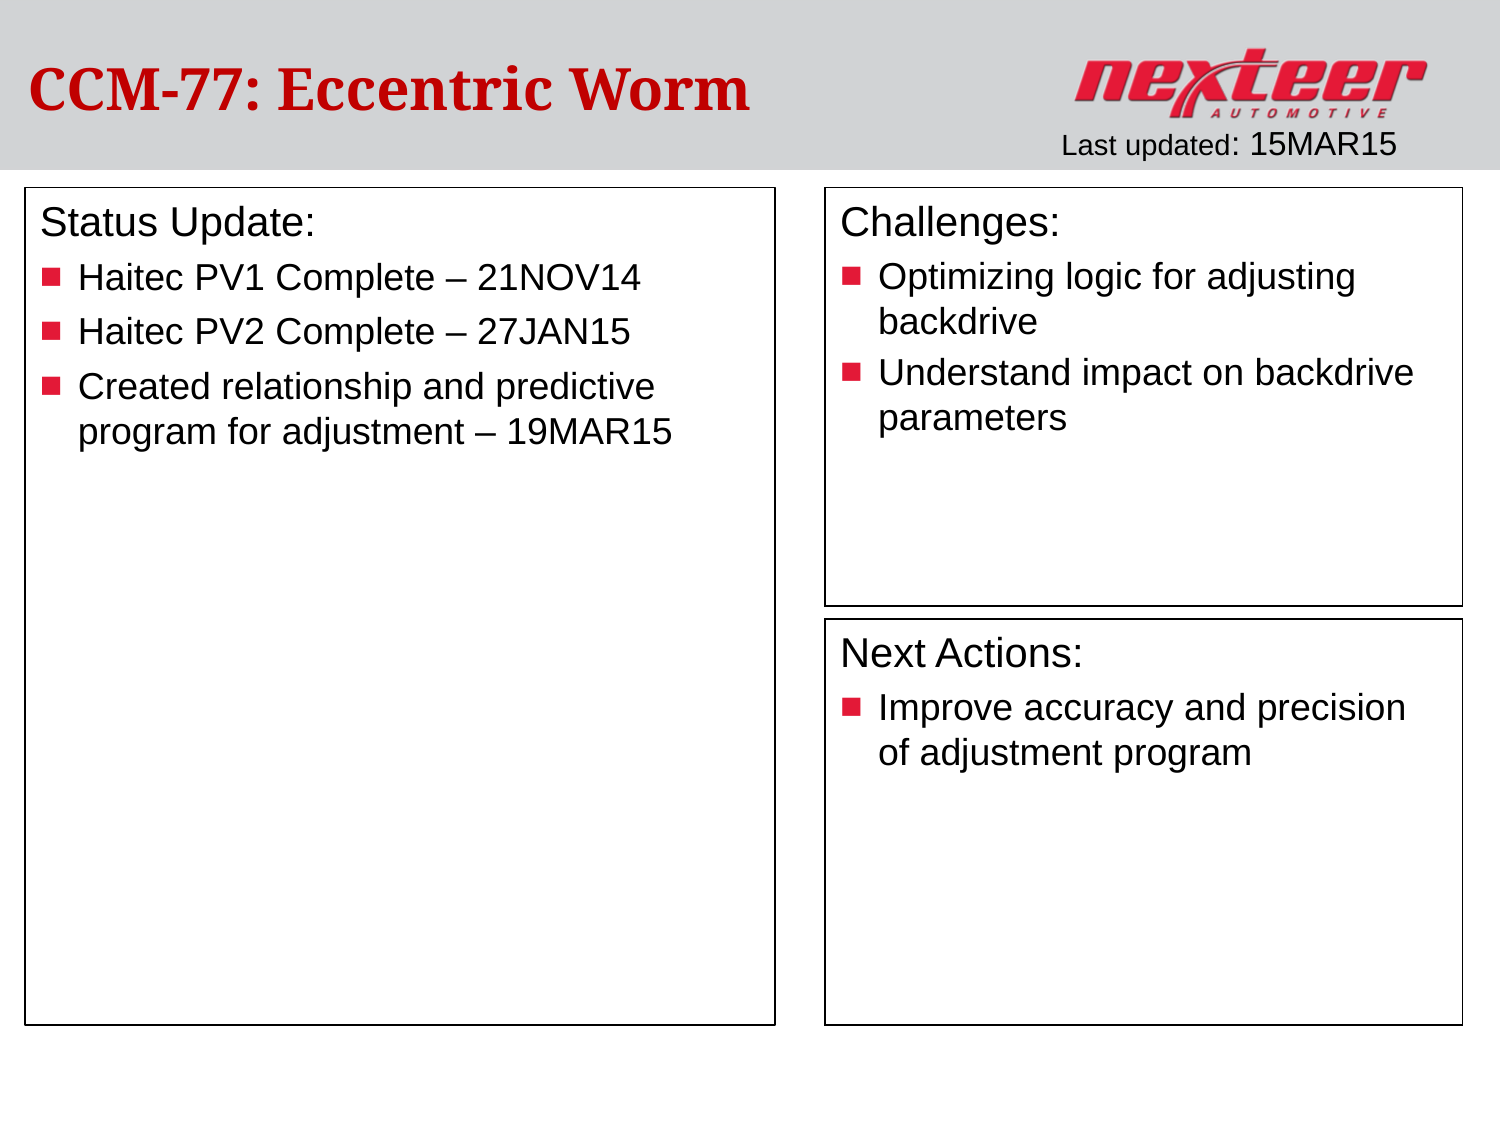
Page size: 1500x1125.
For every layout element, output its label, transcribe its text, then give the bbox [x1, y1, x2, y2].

text_box Challenges: Optimizing logic for adjusting backdrive Understand impact on backdrive parameters [825, 187, 1463, 607]
picture [0, 0, 1500, 170]
text_box Next Actions: Improve accuracy and precision of adjustment program [825, 618, 1463, 1025]
list Status Update: Haitec PV1 Complete – 21NOV14 Haitec PV2 Complete – 27JAN15 Created relationship and predictive program for adjustment – 19MAR15 [24, 187, 775, 1025]
text_box CCM-77: Eccentric Worm [12, 12, 1013, 163]
text_box Last updated: 15MAR15 [812, 114, 1413, 175]
